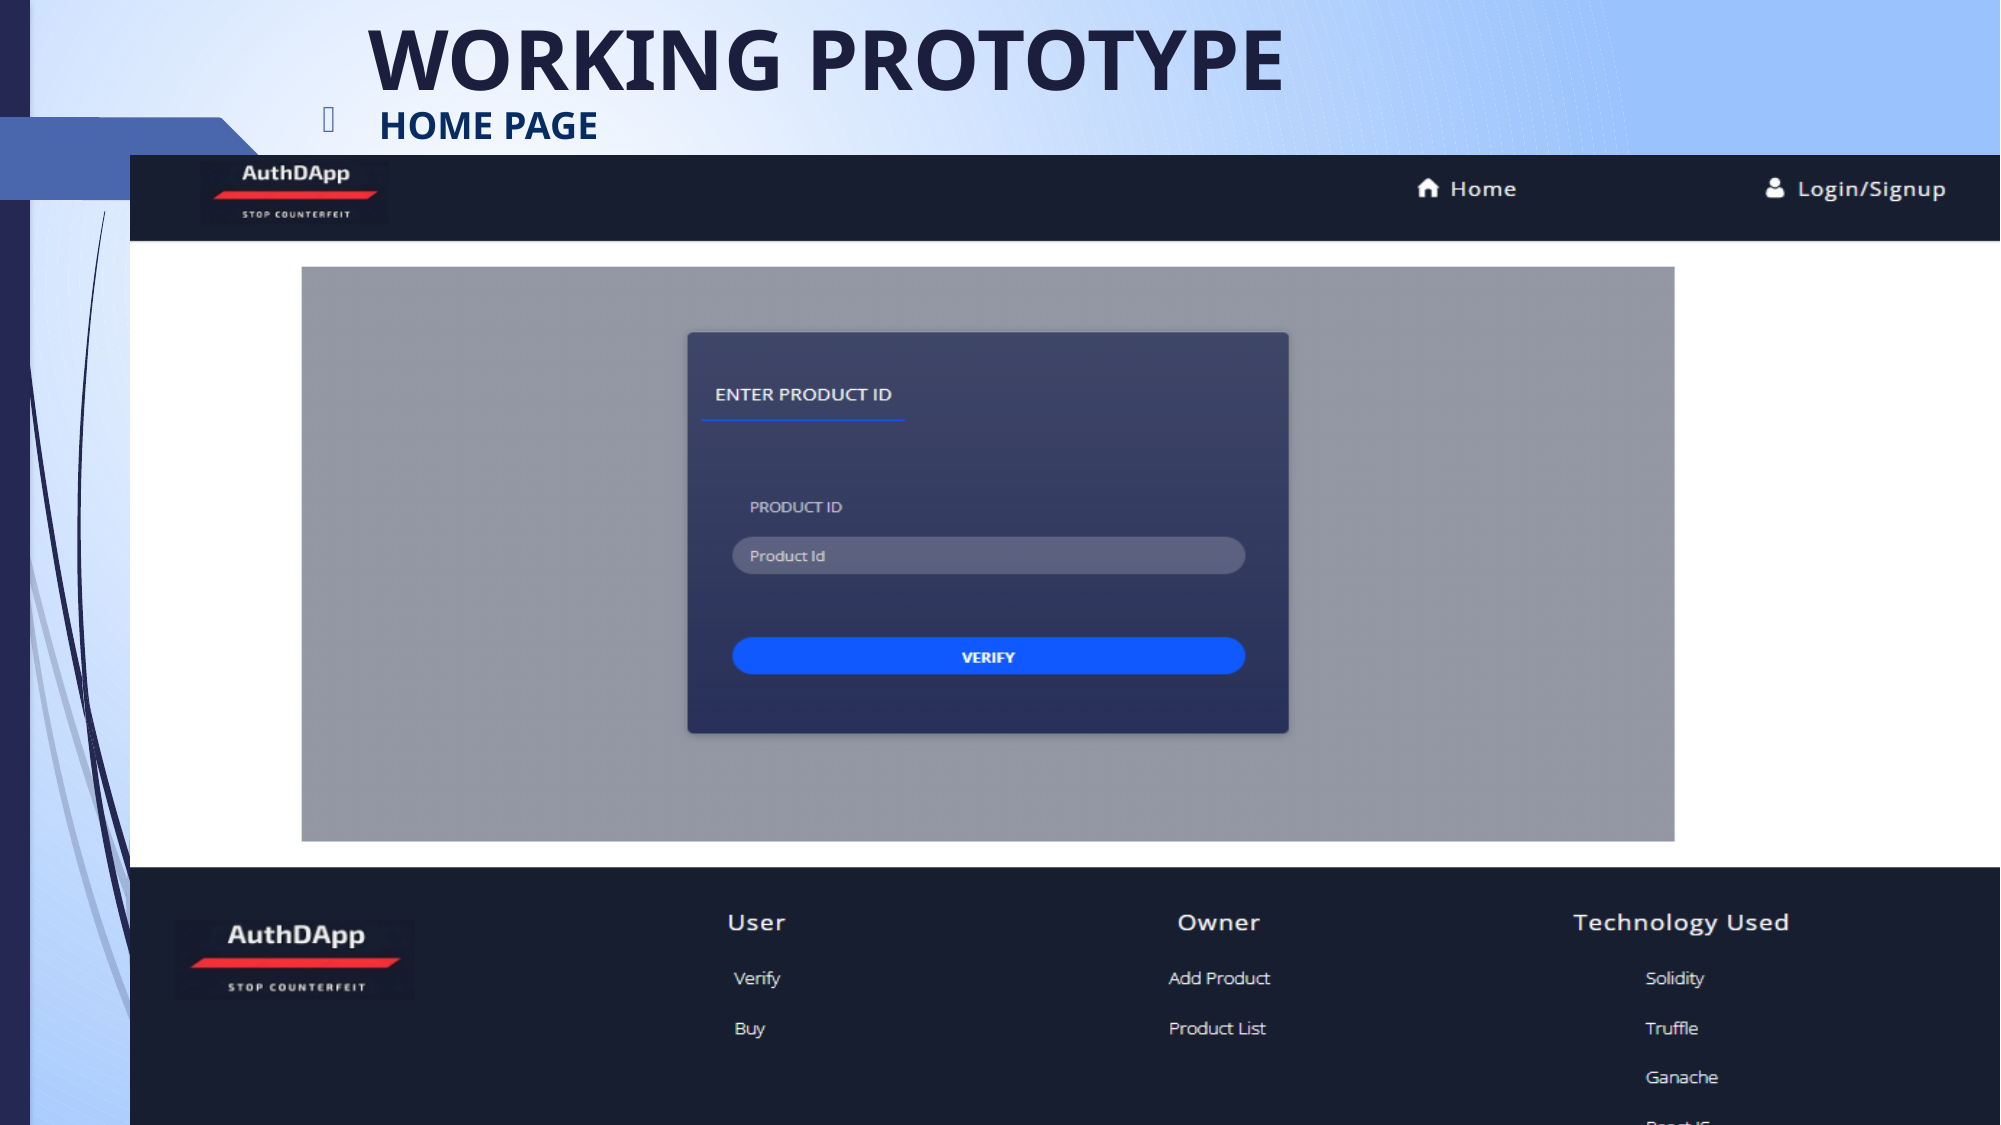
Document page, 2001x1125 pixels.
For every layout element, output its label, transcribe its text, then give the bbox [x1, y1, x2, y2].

title WORKING PROTOTYPE [353, 0, 1815, 94]
picture [130, 155, 2000, 1125]
list HOME PAGE [307, 94, 1888, 154]
